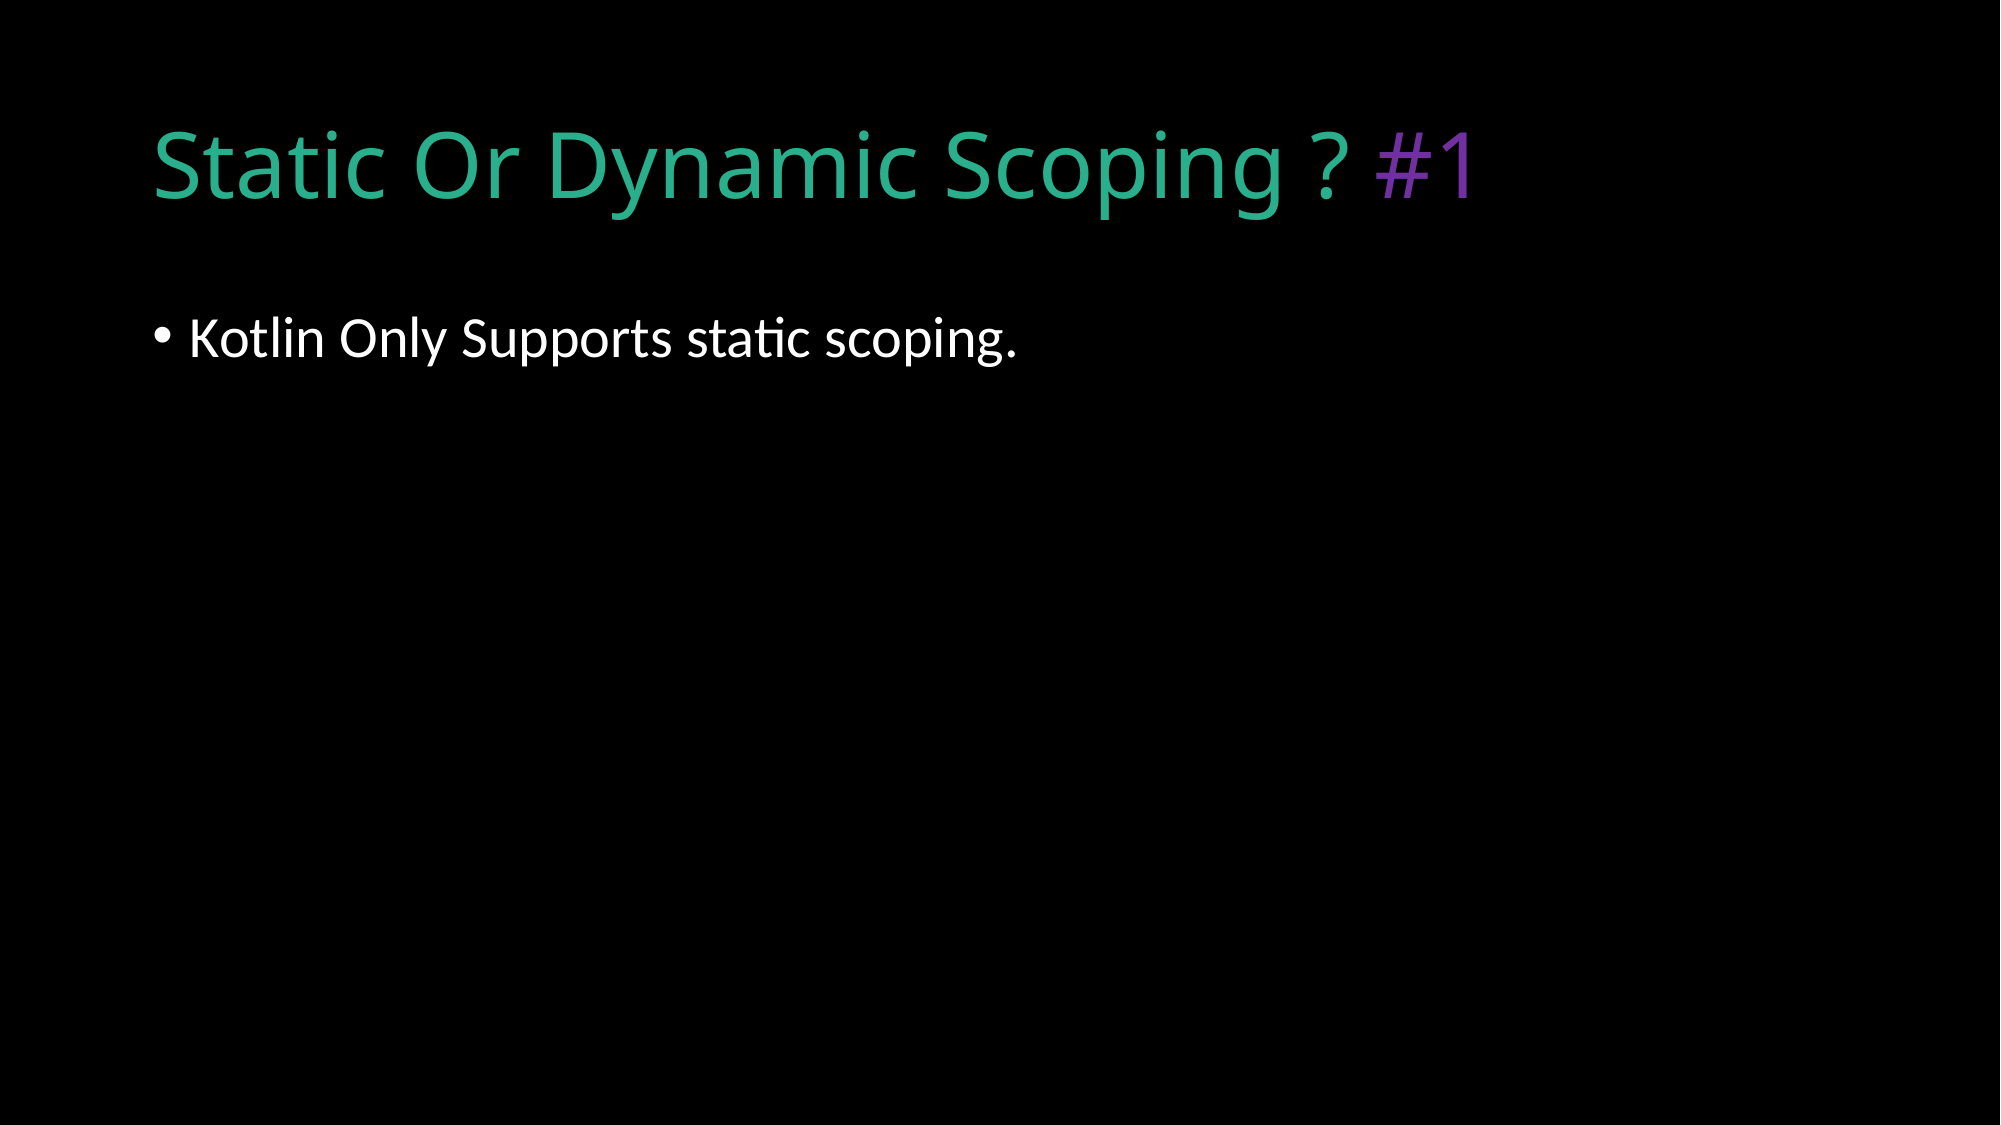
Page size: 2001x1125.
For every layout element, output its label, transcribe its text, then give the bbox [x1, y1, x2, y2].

list Kotlin Only Supports static scoping. [137, 299, 1863, 1014]
title Static Or Dynamic Scoping ? #1 [137, 59, 1863, 278]
